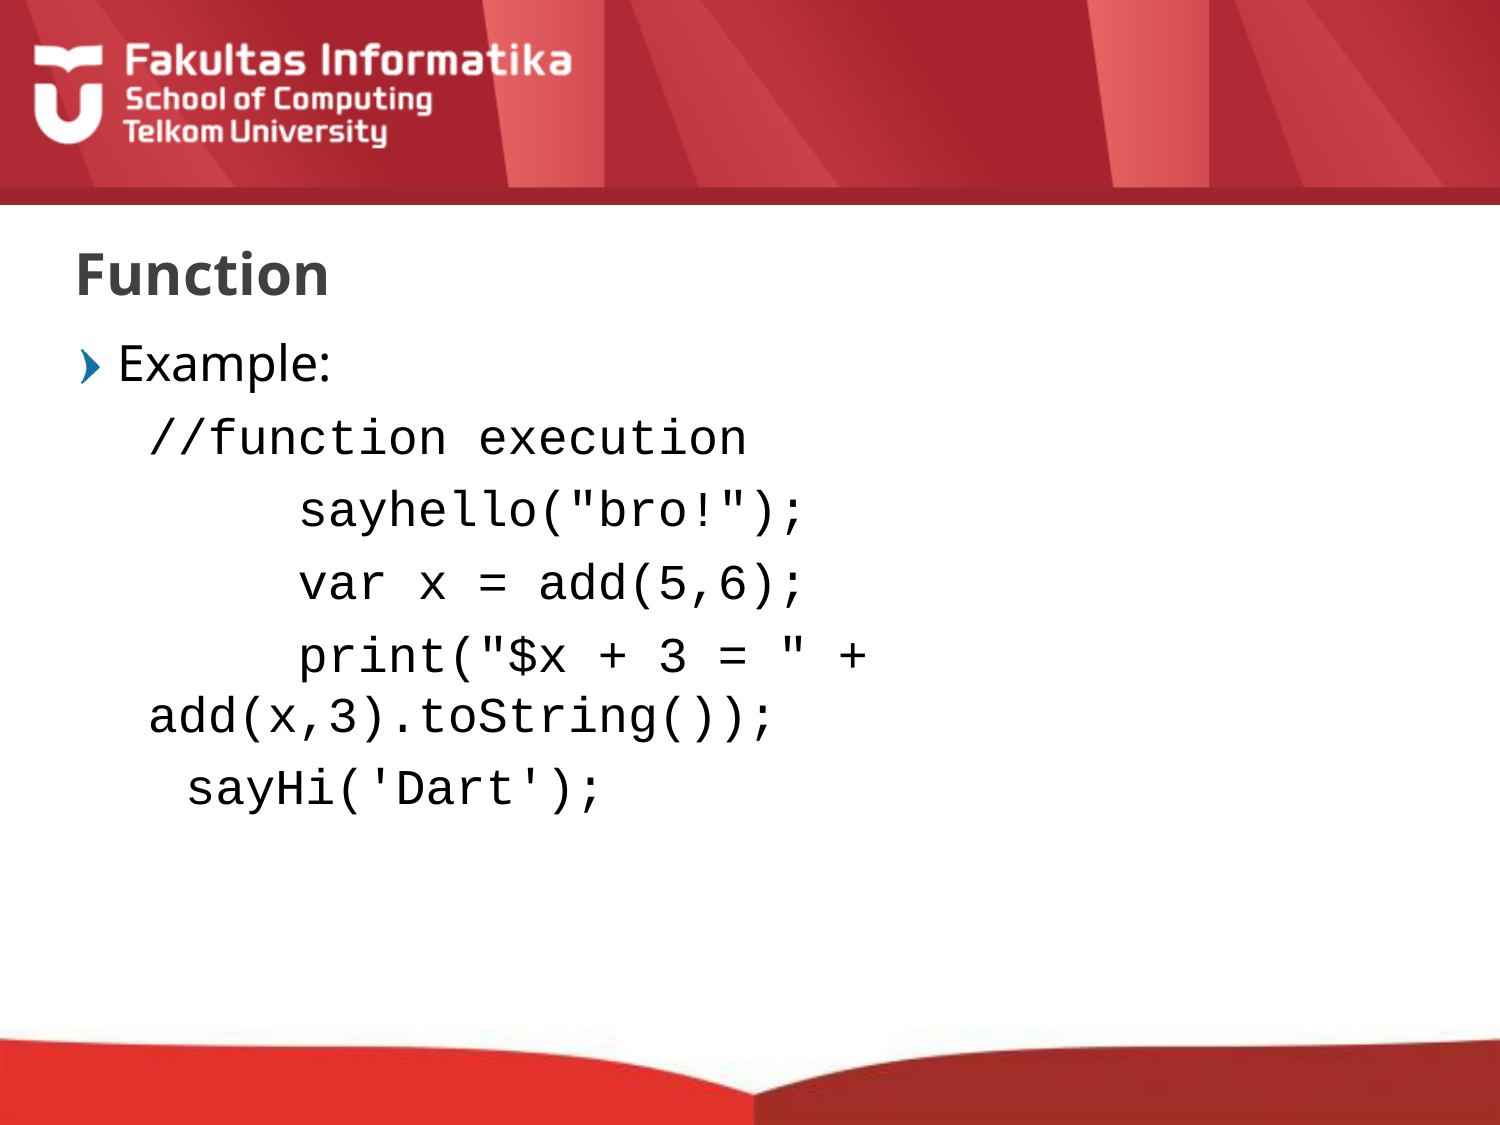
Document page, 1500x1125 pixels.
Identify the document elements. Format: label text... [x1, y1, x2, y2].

list Example: //function execution sayhello("bro!"); var x = add(5,6); print("$x + 3 = " + add(x,3).toString()); sayHi('Dart'); [59, 324, 1471, 990]
title Function [59, 219, 1426, 324]
picture [0, 0, 1500, 205]
picture [0, 1024, 1500, 1125]
picture [74, 338, 104, 386]
